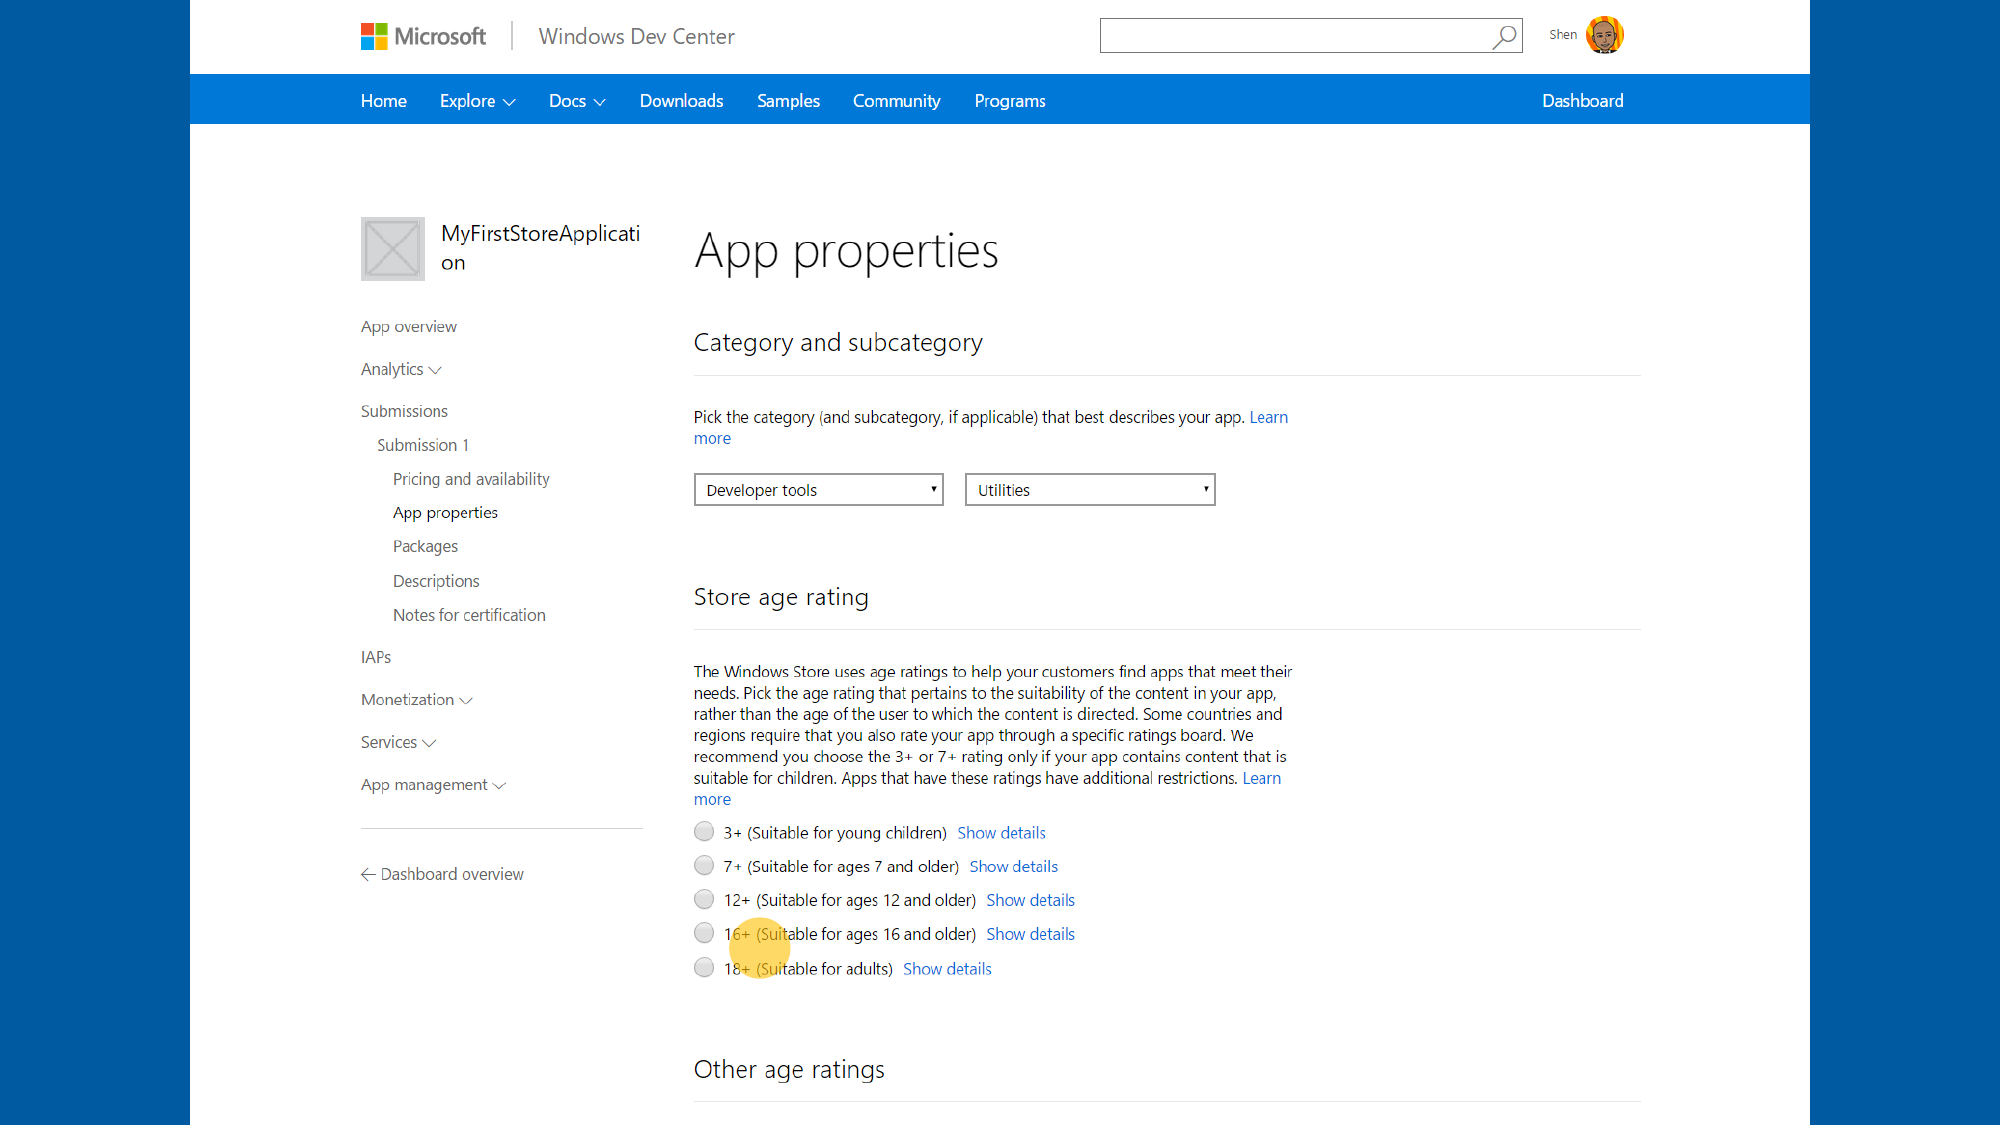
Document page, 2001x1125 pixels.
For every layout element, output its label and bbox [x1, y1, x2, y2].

picture [190, 0, 1810, 1125]
